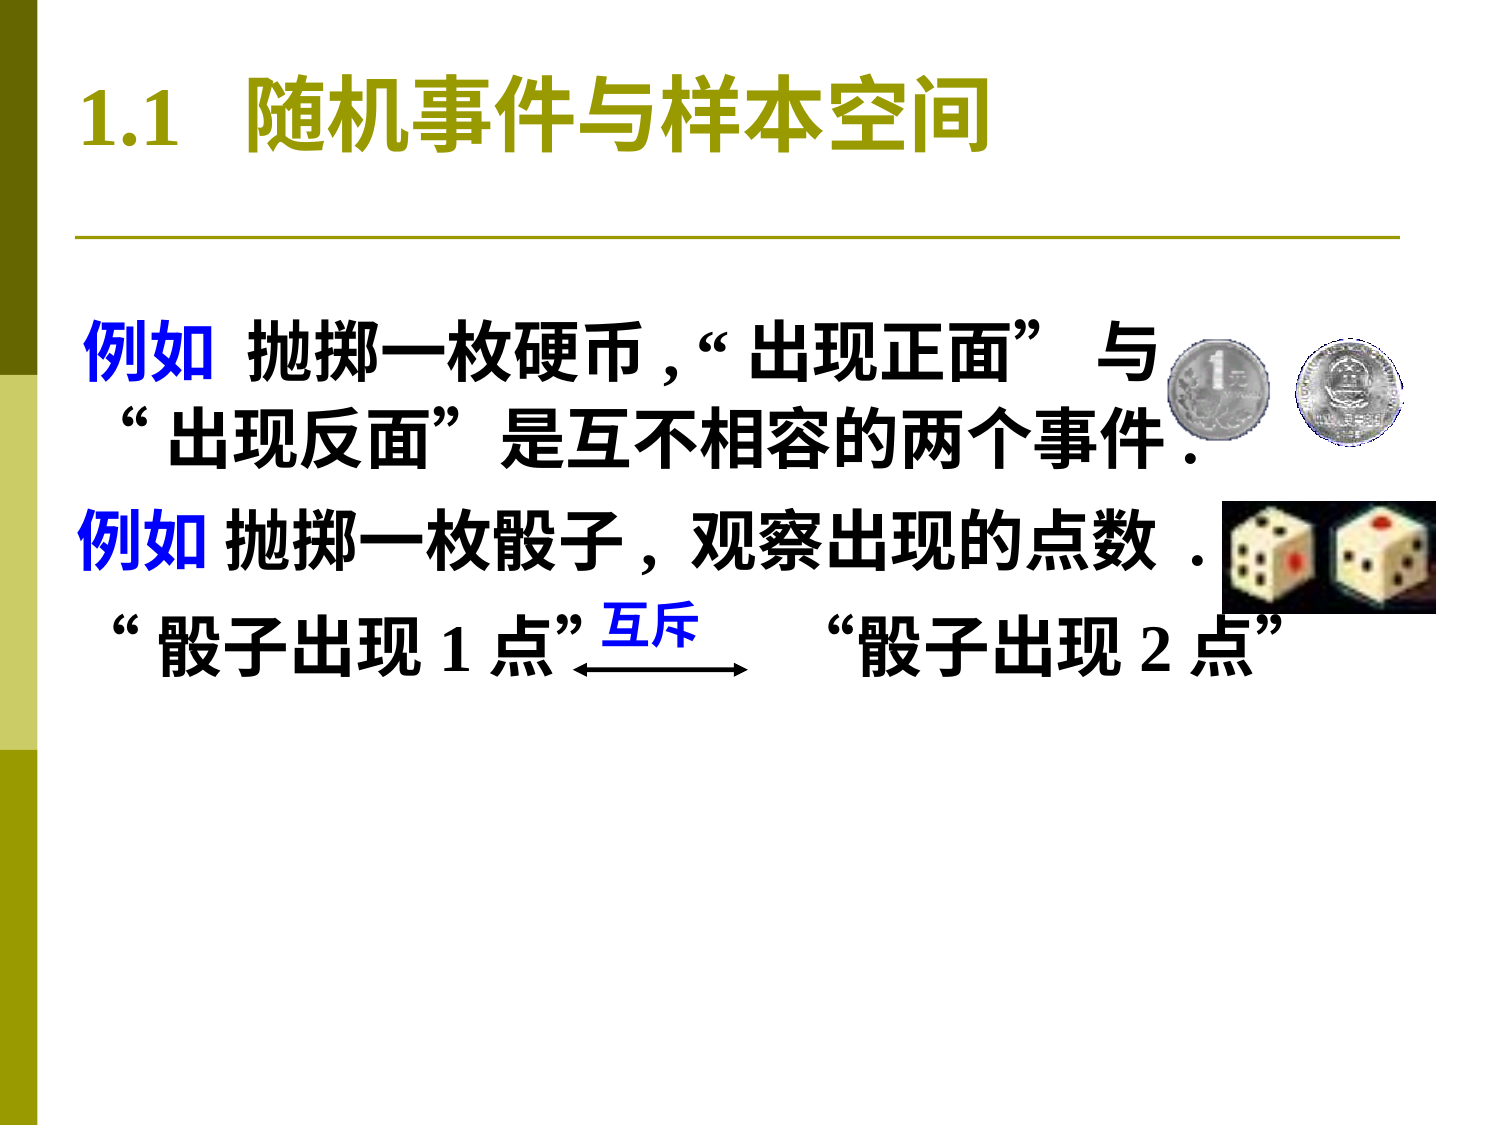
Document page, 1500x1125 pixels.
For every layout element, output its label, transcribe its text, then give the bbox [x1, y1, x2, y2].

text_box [1222, 501, 1436, 615]
text_box “骰子出现1点” “骰子出现2点” [58, 597, 1338, 693]
picture [1293, 338, 1406, 448]
text_box 例如 抛掷一枚硬币, “出现正面” 与 “出现反面”是互不相容的两个事件. [67, 302, 1215, 484]
text_box 例如 抛掷一枚骰子, 观察出现的点数 . [61, 491, 1238, 587]
picture [1160, 338, 1278, 444]
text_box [572, 586, 748, 670]
text_box 1.1 随机事件与样本空间 [63, 54, 1046, 170]
